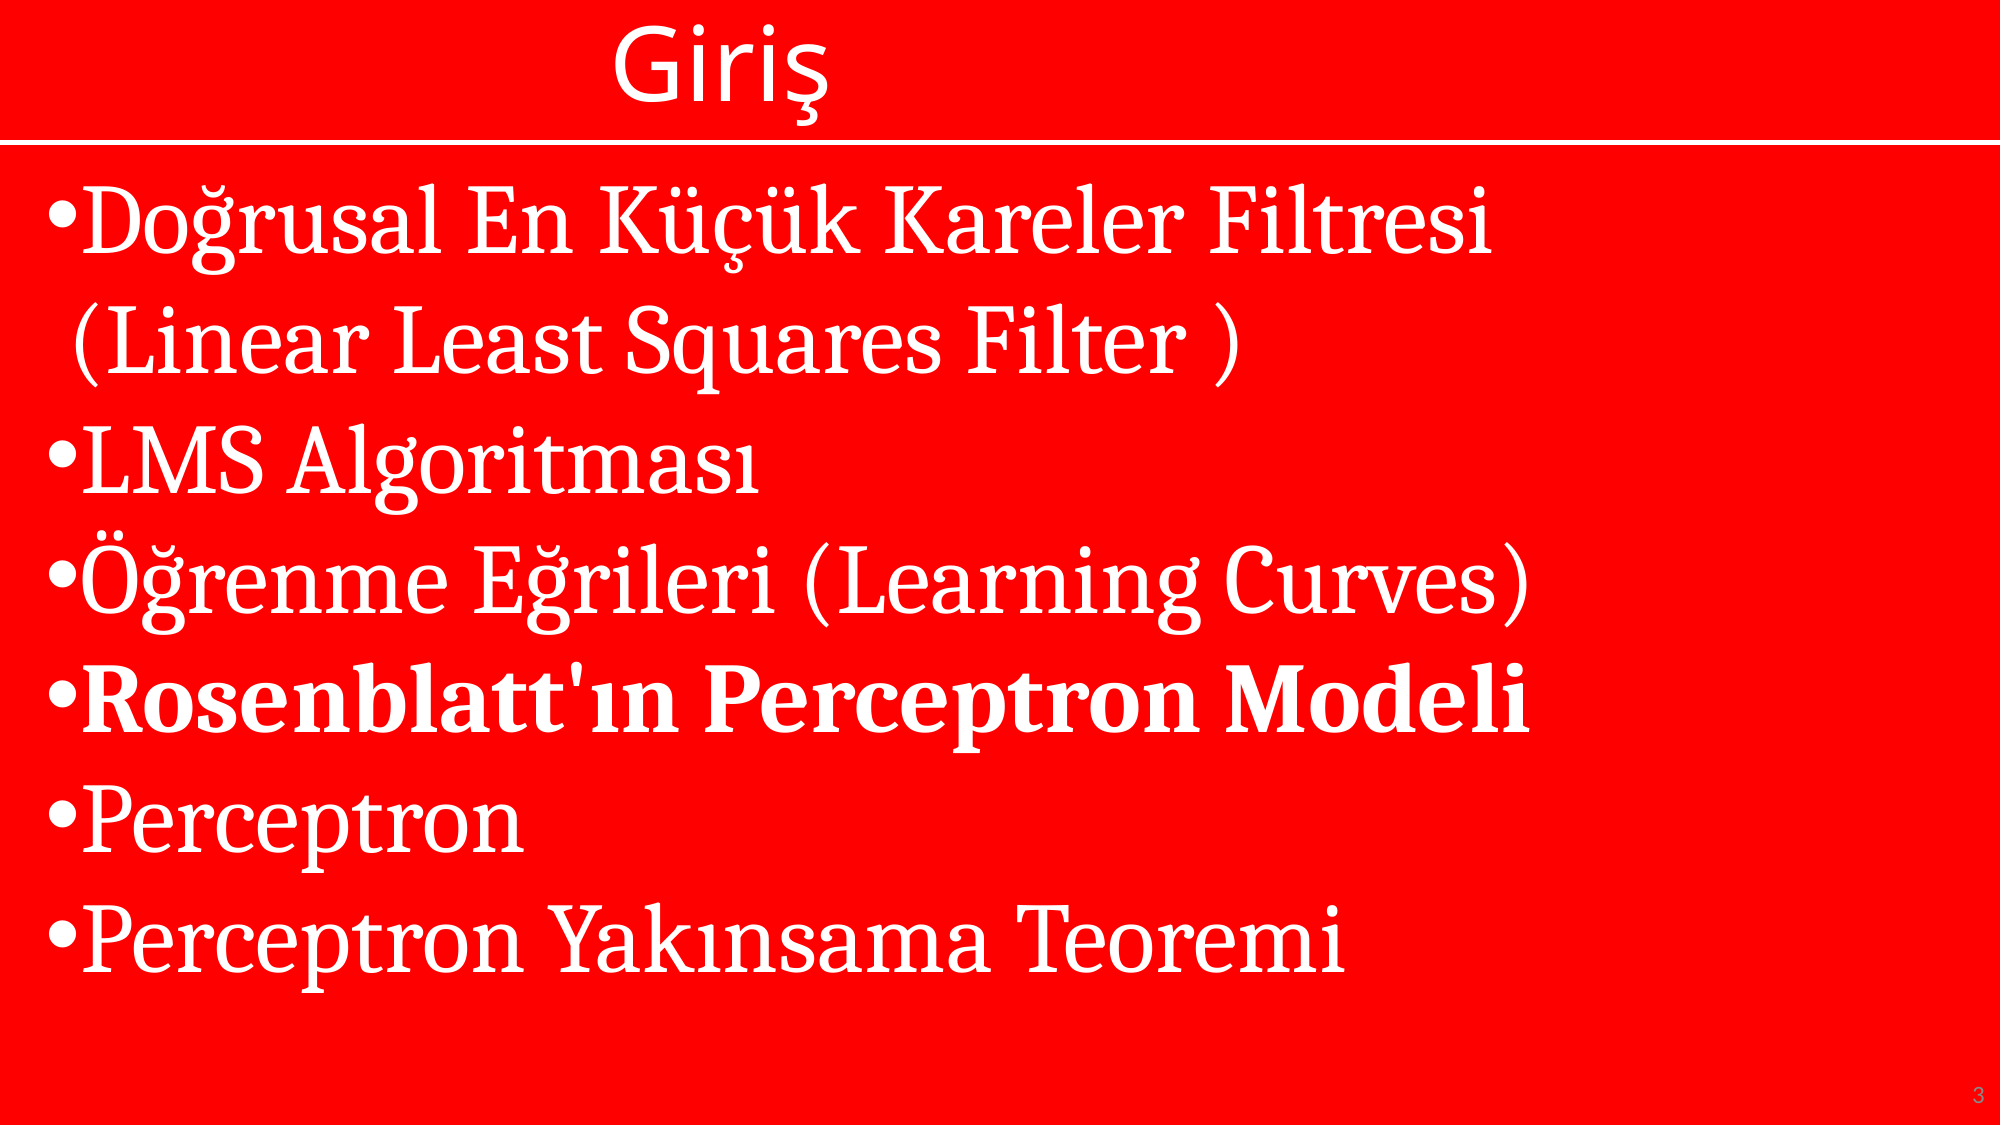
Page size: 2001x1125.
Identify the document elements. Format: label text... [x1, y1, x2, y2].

text_box 3 [1970, 1076, 1987, 1109]
text_box Doğrusal En Küçük Kareler Filtresi (Linear Least Squares Filter ) LMS Algoritması Öğrenme Eğrileri (Learning Curves) Rosenblatt'ın Perceptron Modeli Perceptron Perceptron Yakınsama Teoremi [45, 142, 1971, 1113]
title Giriş [607, 0, 1392, 142]
